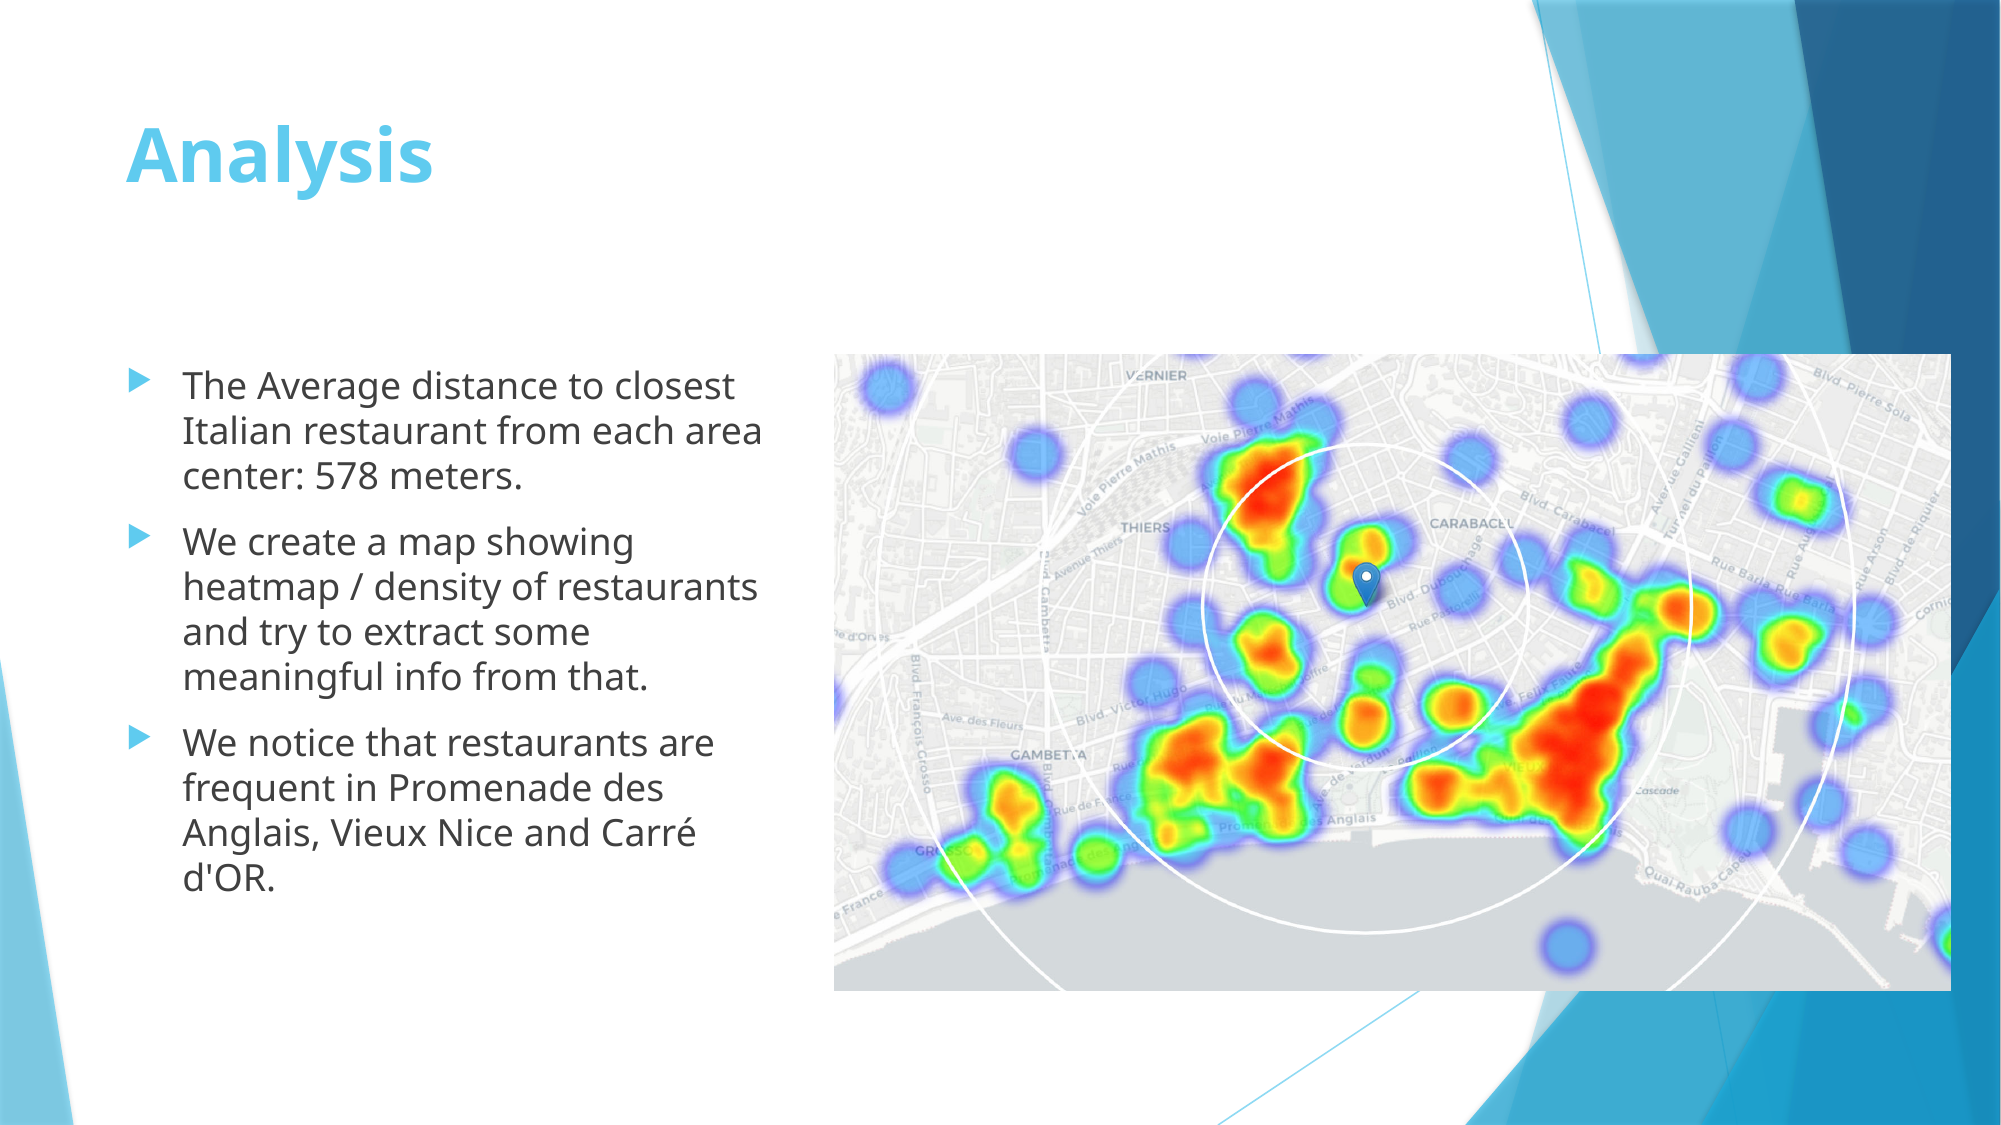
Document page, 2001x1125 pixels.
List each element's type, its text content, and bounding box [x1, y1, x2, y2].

list The Average distance to closest Italian restaurant from each area center: 578 meters. We create a map showing heatmap / density of restaurants and try to extract some meaningful info from that. We notice that restaurants are frequent in Promenade des Anglais, Vieux Nice and Carré d'OR. [111, 354, 798, 992]
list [834, 353, 1952, 992]
title Analysis [111, 99, 1522, 317]
